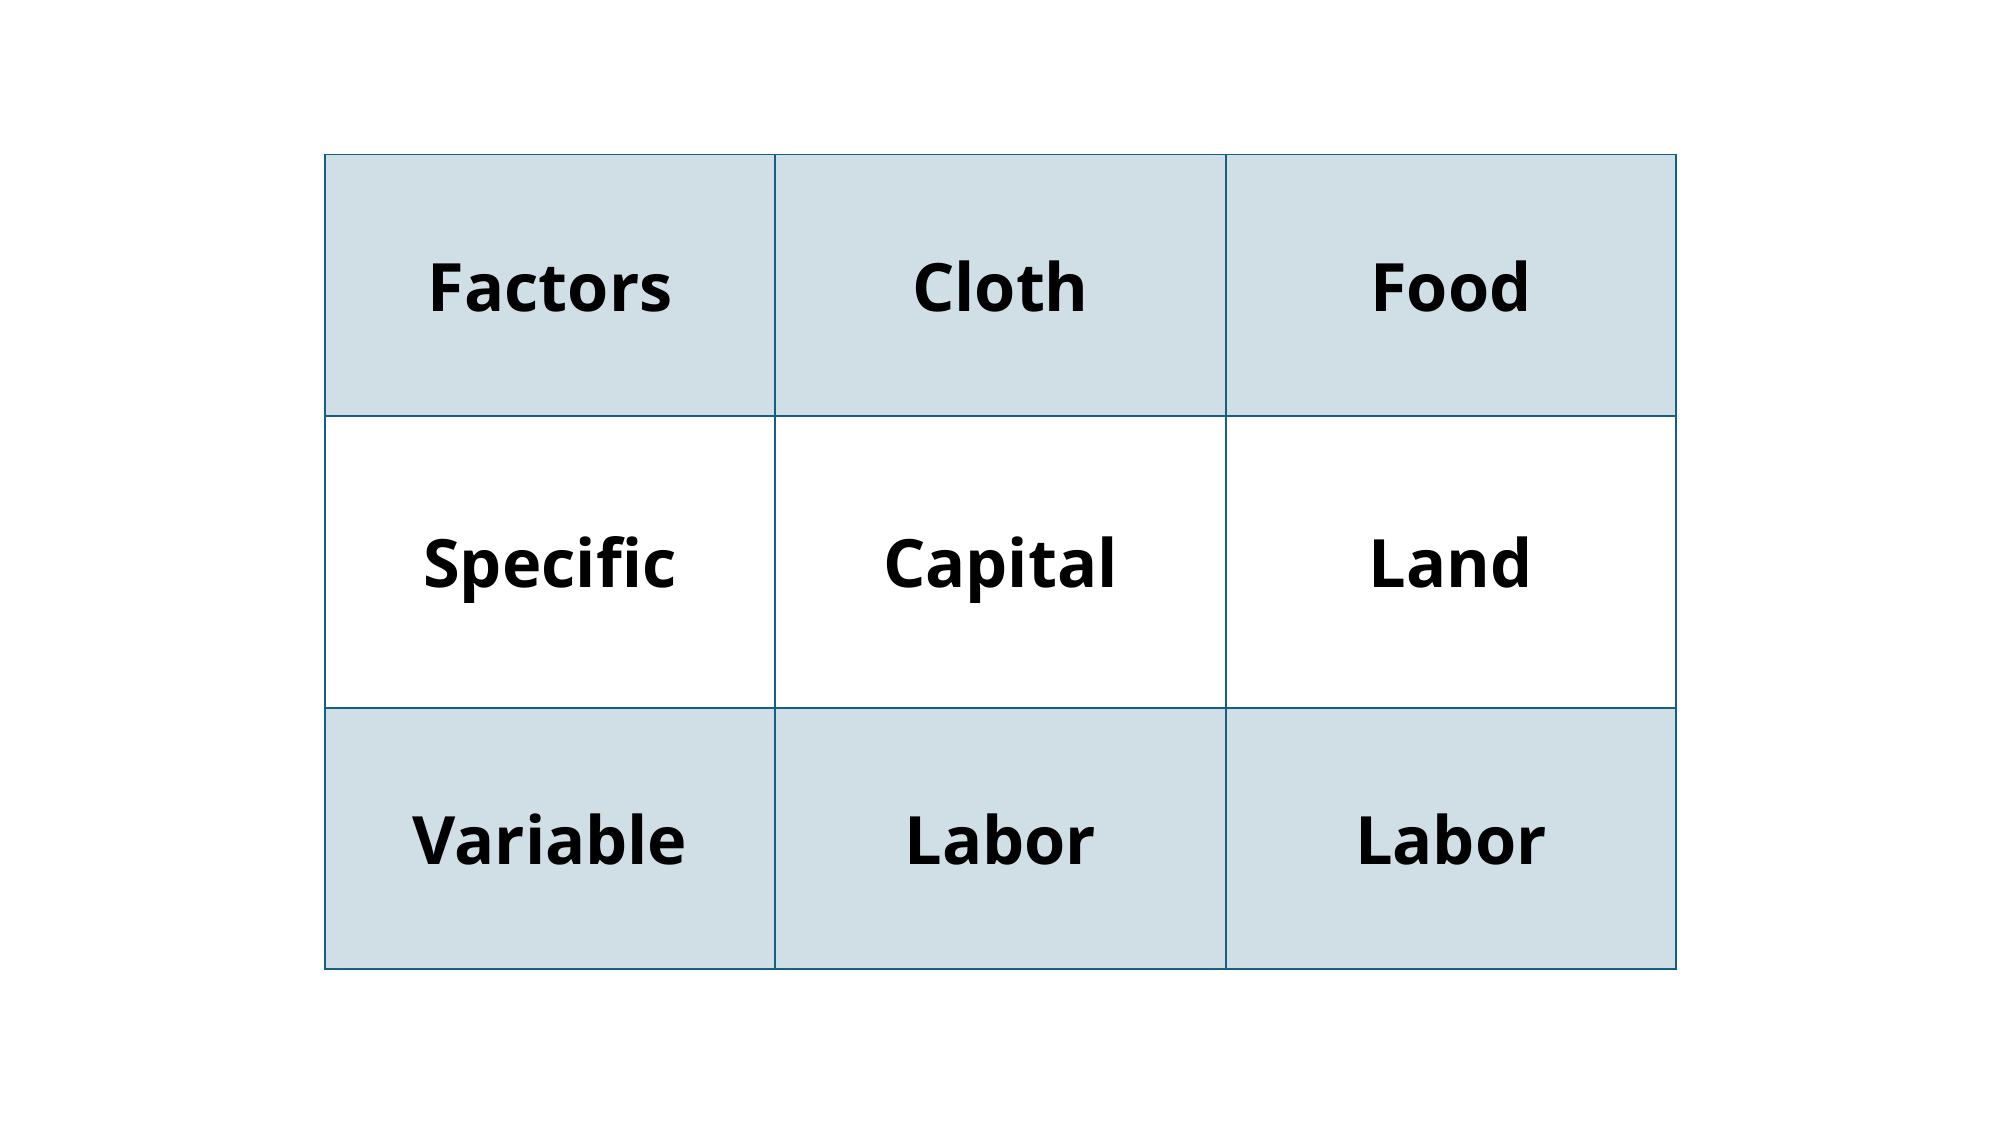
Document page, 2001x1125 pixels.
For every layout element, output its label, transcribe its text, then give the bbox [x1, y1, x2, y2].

table_header Factors [326, 155, 774, 415]
table_cell Specific [326, 417, 774, 707]
table_cell Labor [1227, 709, 1675, 968]
table_cell Labor [776, 709, 1225, 968]
table_cell Land [1227, 417, 1675, 707]
table_cell Variable [326, 709, 774, 968]
table_header Cloth [776, 155, 1225, 415]
table_header Food [1227, 155, 1675, 415]
table_cell Capital [776, 417, 1225, 707]
